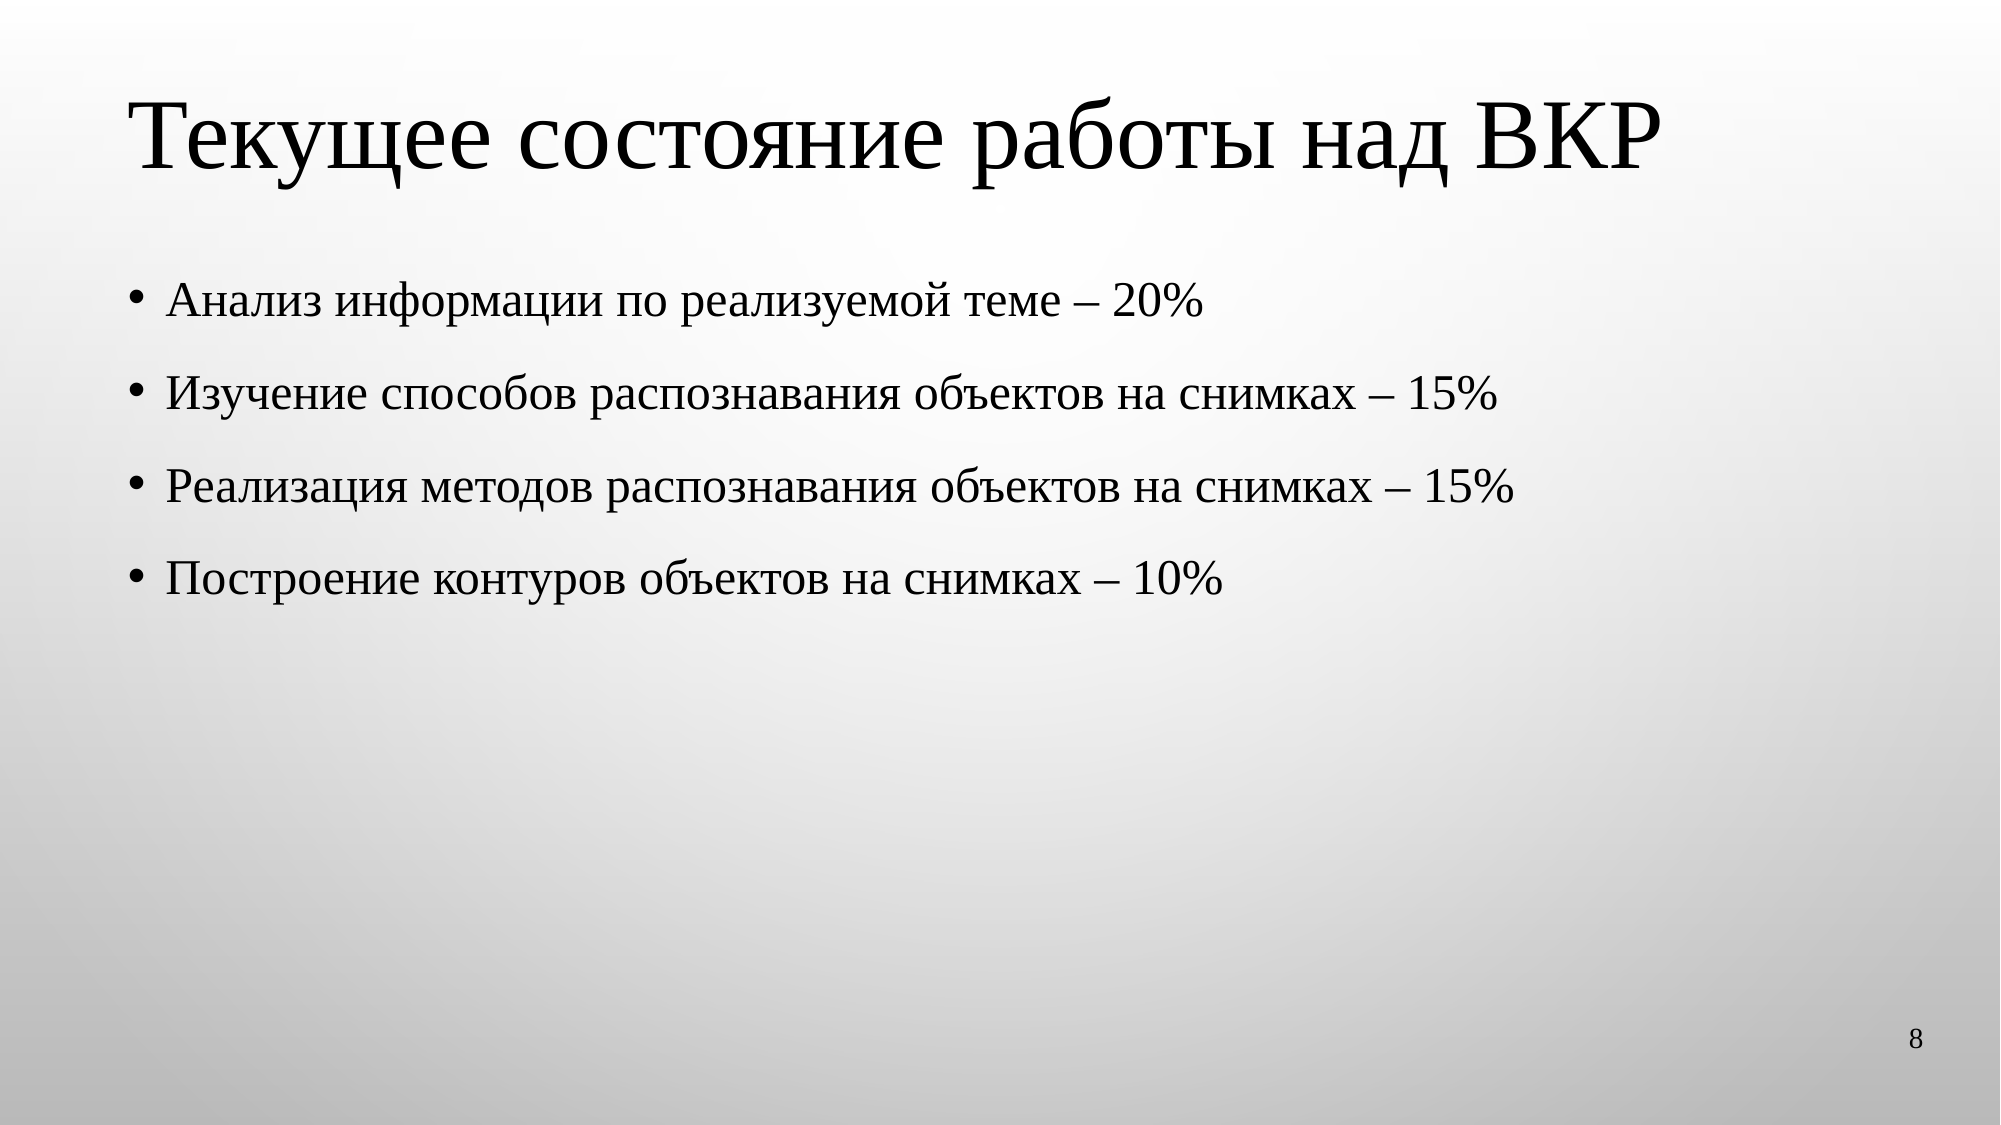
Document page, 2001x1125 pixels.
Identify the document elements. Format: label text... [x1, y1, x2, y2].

slide_number 8 [1813, 1007, 1939, 1067]
picture [0, 0, 2000, 1125]
list Анализ информации по реализуемой теме – 20% Изучение способов распознавания объектов на снимках – 15% Реализация методов распознавания объектов на снимках – 15% Построение контуров объектов на снимках – 10% [112, 247, 1912, 1012]
title Текущее состояние работы над ВКР [112, 57, 1814, 216]
